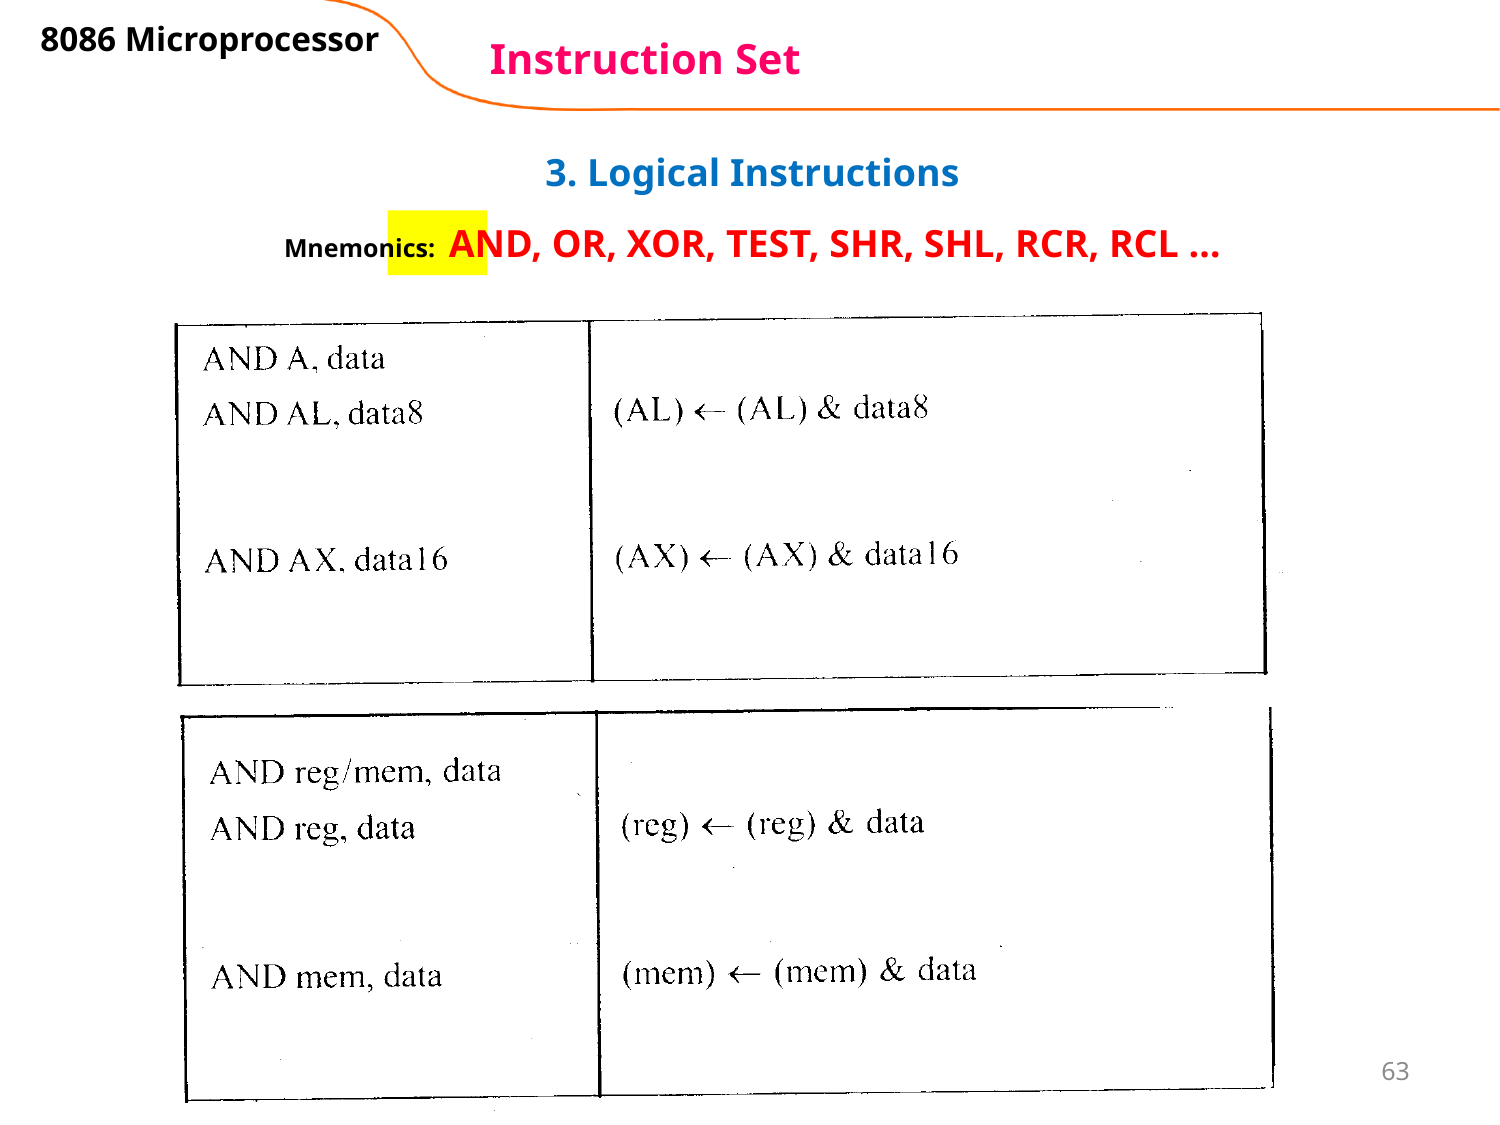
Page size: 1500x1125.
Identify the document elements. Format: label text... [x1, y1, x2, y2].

picture [176, 706, 1291, 1112]
picture [308, 0, 1500, 111]
text_box 3. Logical Instructions [41, 137, 1464, 206]
text_box [385, 273, 490, 277]
picture [162, 299, 1286, 698]
text_box [385, 208, 490, 212]
title Instruction Set [474, 18, 1463, 99]
text_box Mnemonics: AND, OR, XOR, TEST, SHR, SHL, RCR, RCL … [43, 212, 1463, 273]
text_box 8086 Microprocessor [10, 10, 411, 66]
slide_number 63 [1295, 1042, 1425, 1103]
